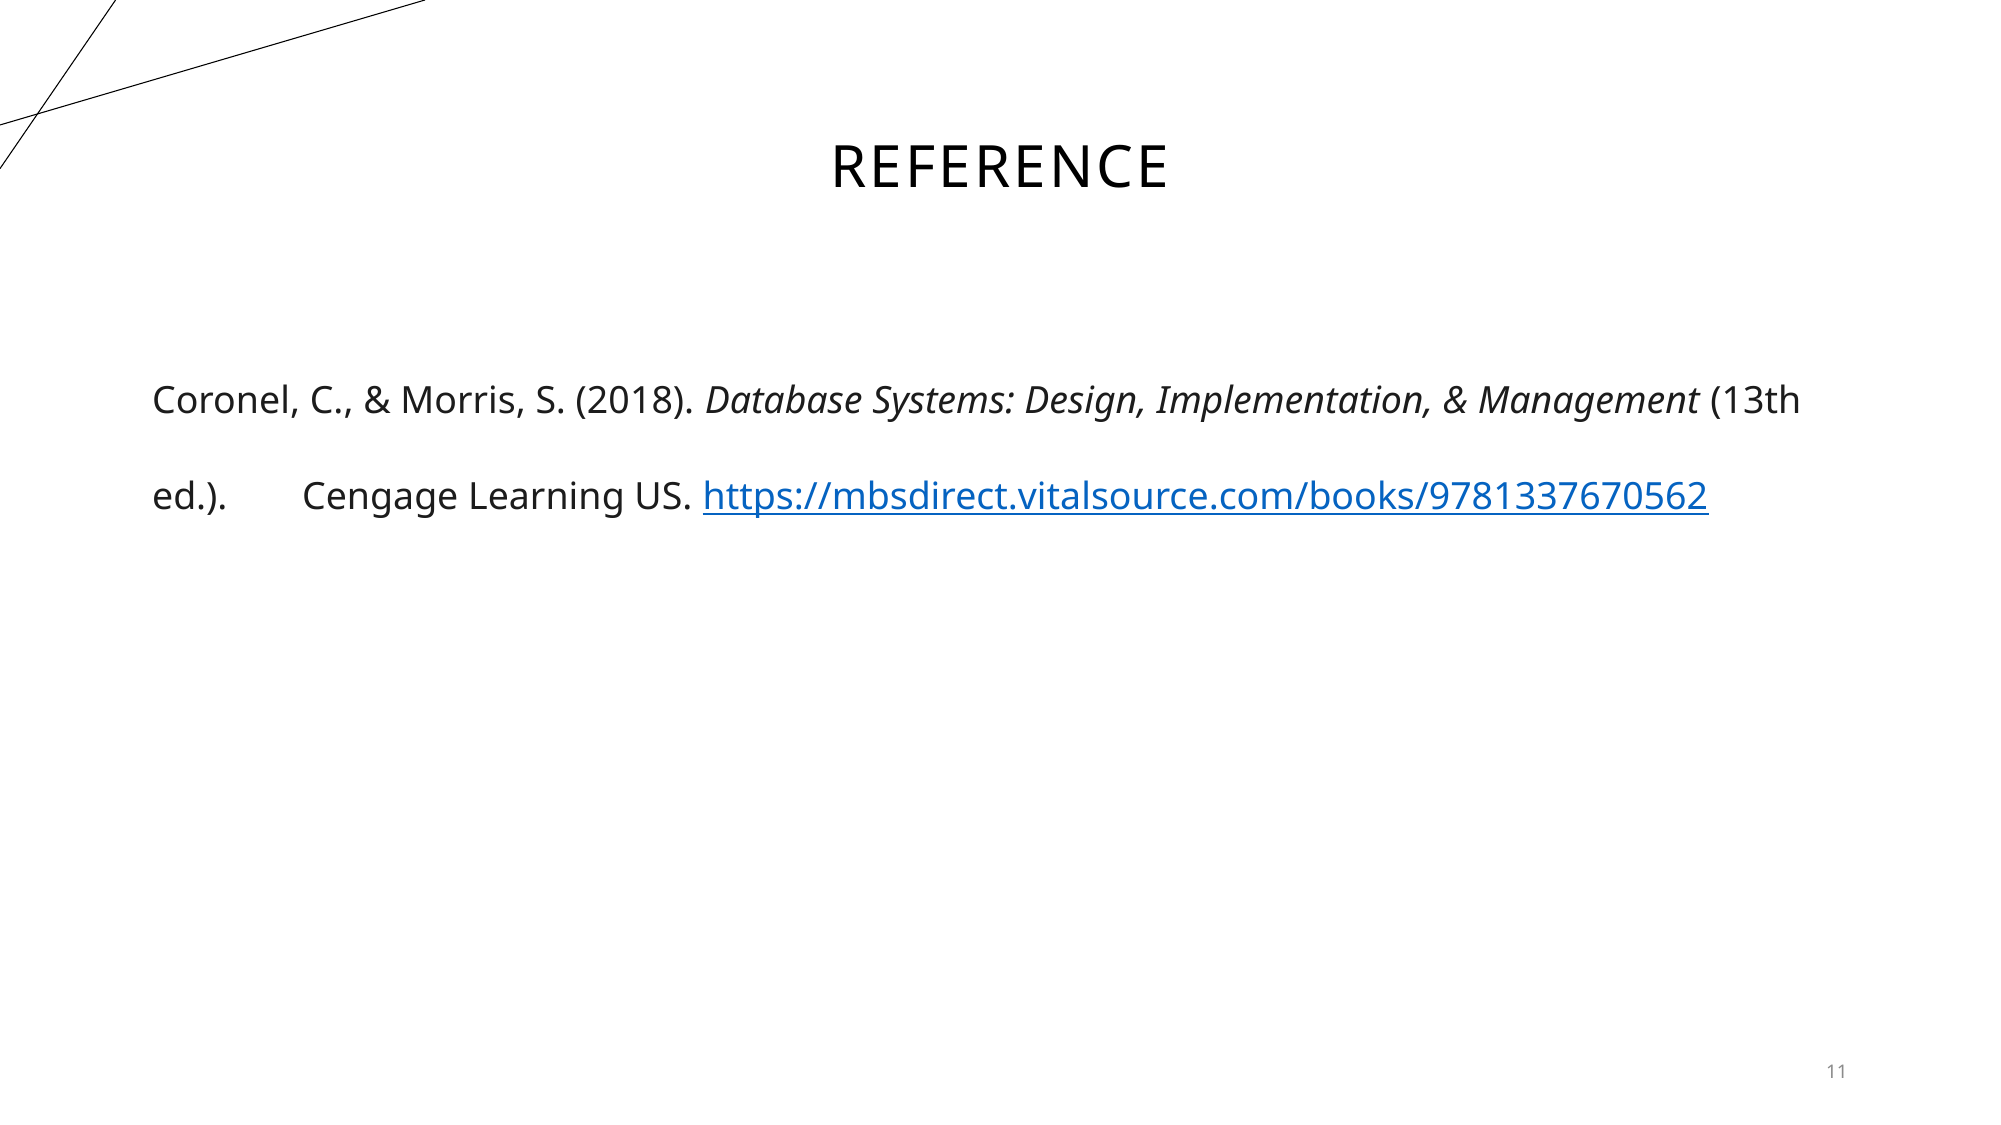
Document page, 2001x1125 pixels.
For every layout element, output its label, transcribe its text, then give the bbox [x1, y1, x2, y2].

title reference [137, 59, 1863, 278]
slide_number 11 [1412, 1042, 1863, 1103]
text_box Coronel, C., & Morris, S. (2018). Database Systems: Design, Implementation, & Management (13th ed.). Cengage Learning US. https://mbsdirect.vitalsource.com/books/9781337670562 [137, 323, 1863, 531]
